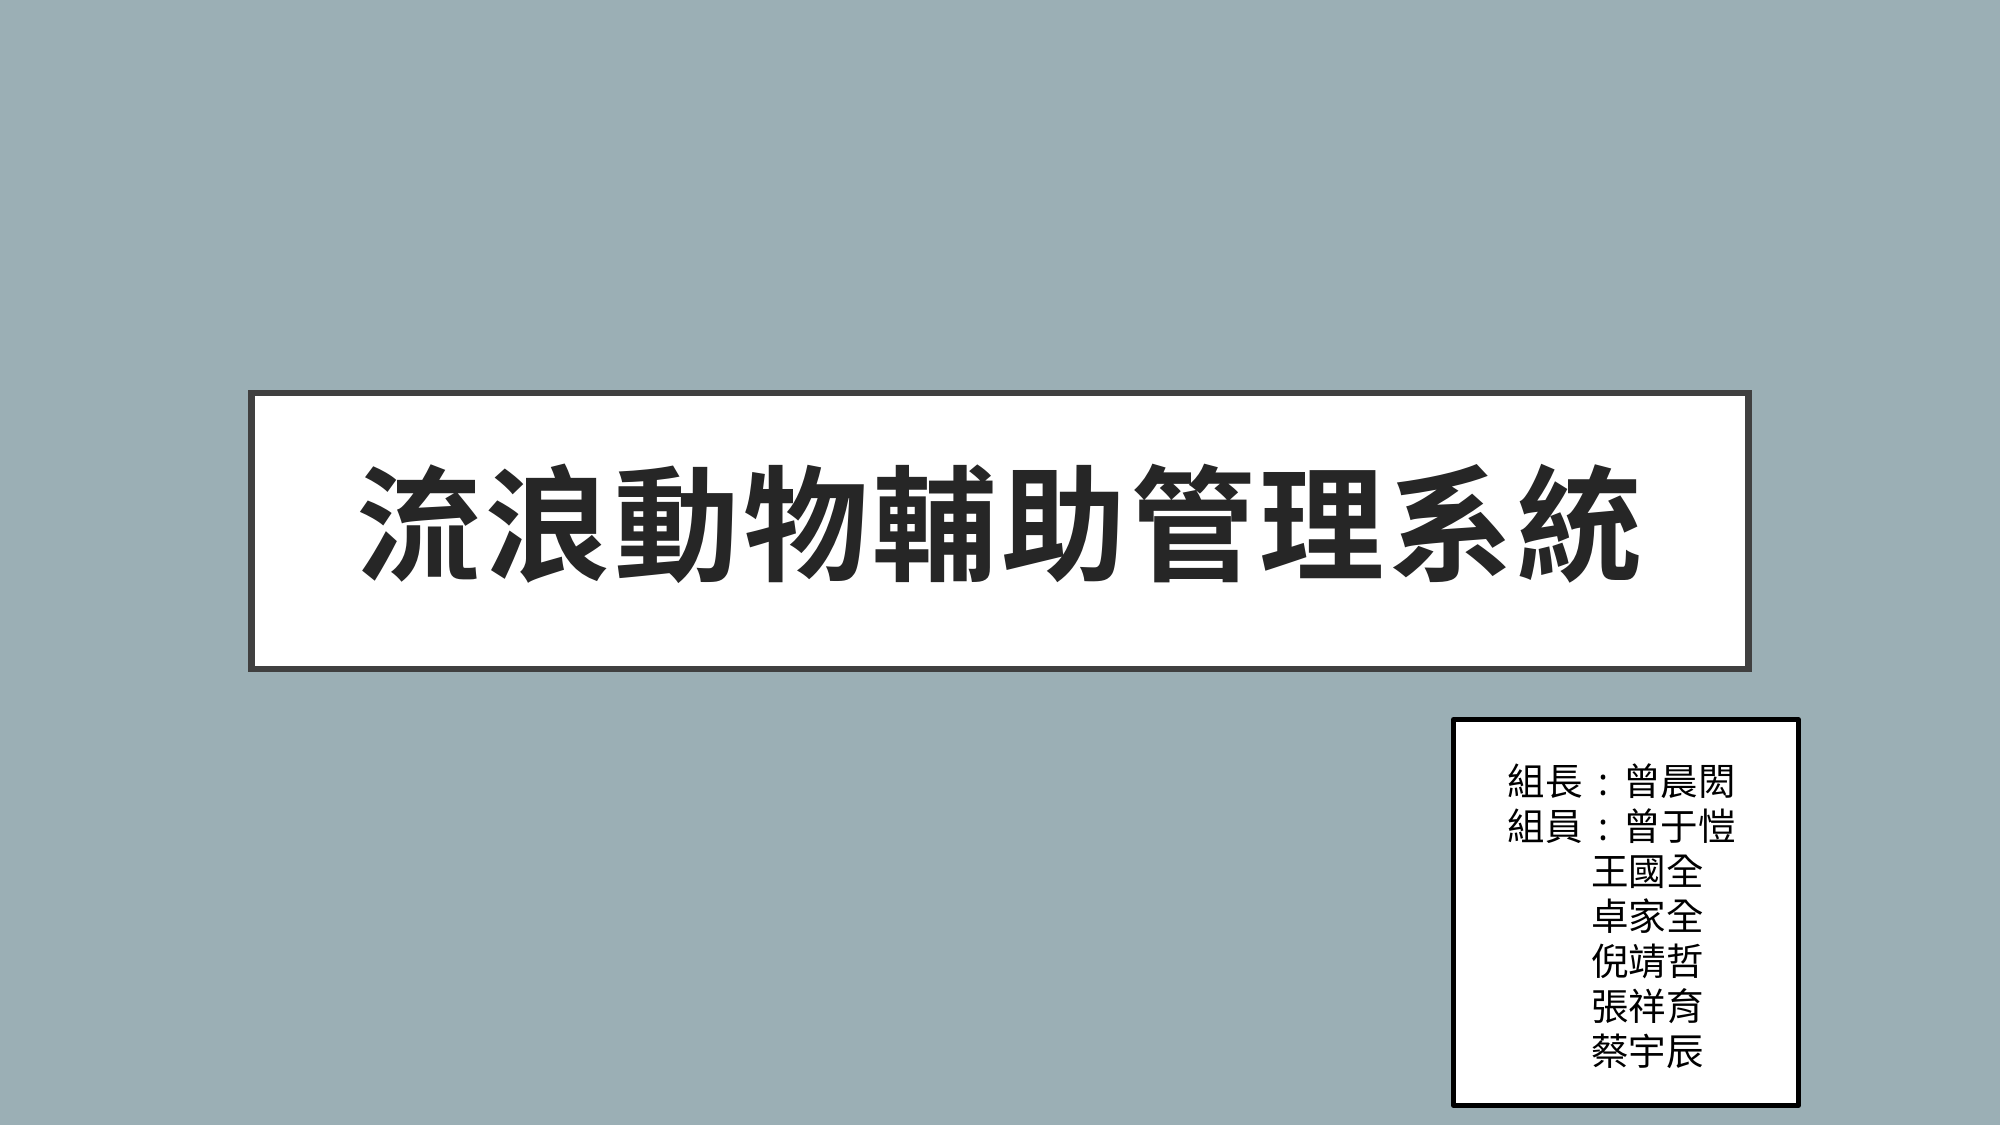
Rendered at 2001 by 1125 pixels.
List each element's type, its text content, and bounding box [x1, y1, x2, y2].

title 流浪動物輔助管理系統 [248, 390, 1752, 672]
text_box 組長:曾晨閎 組員:曾于愷 王國全 卓家全 倪靖哲 張祥育 蔡宇辰 [1491, 751, 1761, 1125]
text_box [1452, 718, 1799, 1106]
